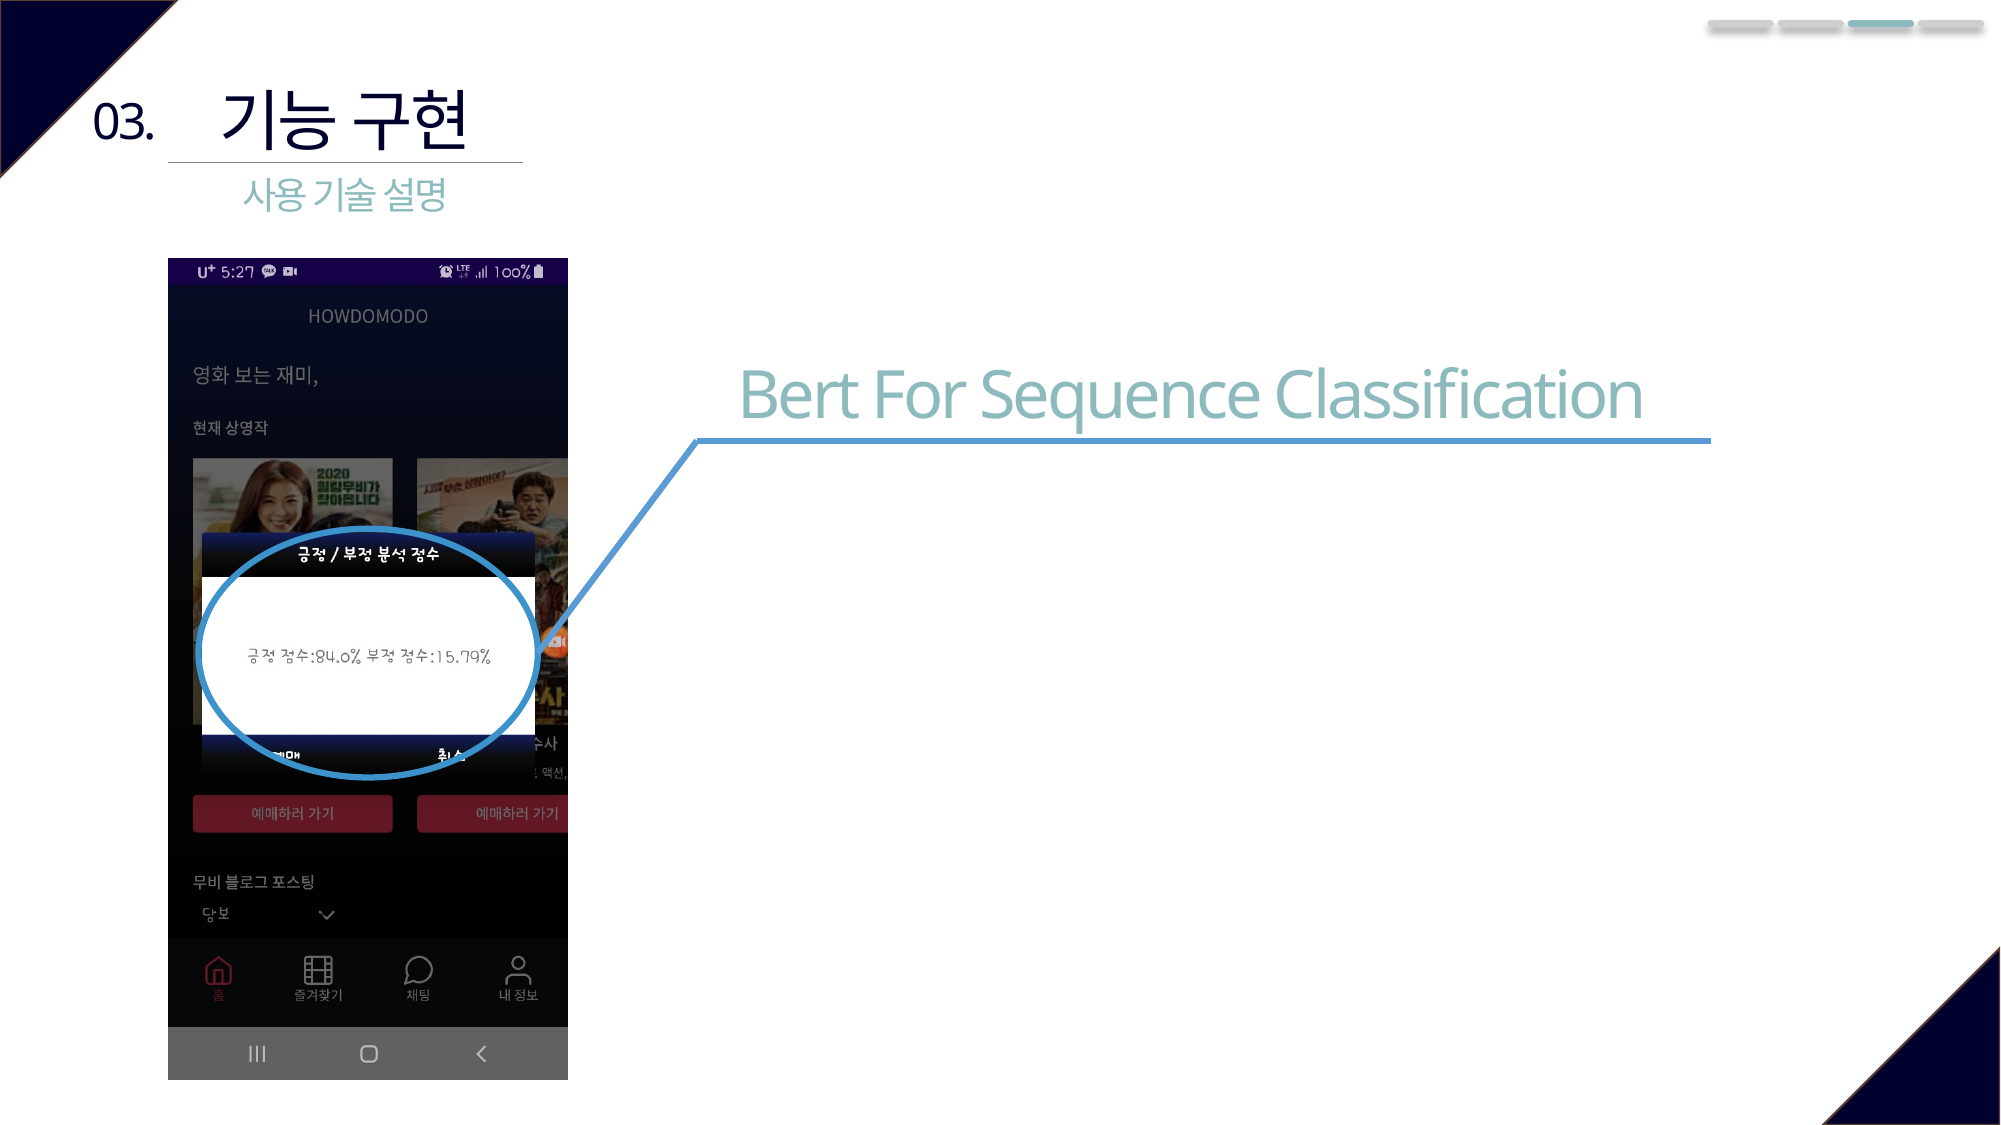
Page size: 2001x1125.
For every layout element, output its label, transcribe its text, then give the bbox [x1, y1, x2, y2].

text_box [198, 440, 1712, 778]
text_box 기능 구현 [204, 71, 487, 162]
text_box 사용 기술 설명 [227, 164, 464, 225]
picture [168, 258, 568, 1080]
text_box 기능 구현 [204, 163, 487, 167]
text_box Bert For Sequence Classification [722, 344, 1663, 438]
text_box 03. [78, 81, 172, 157]
